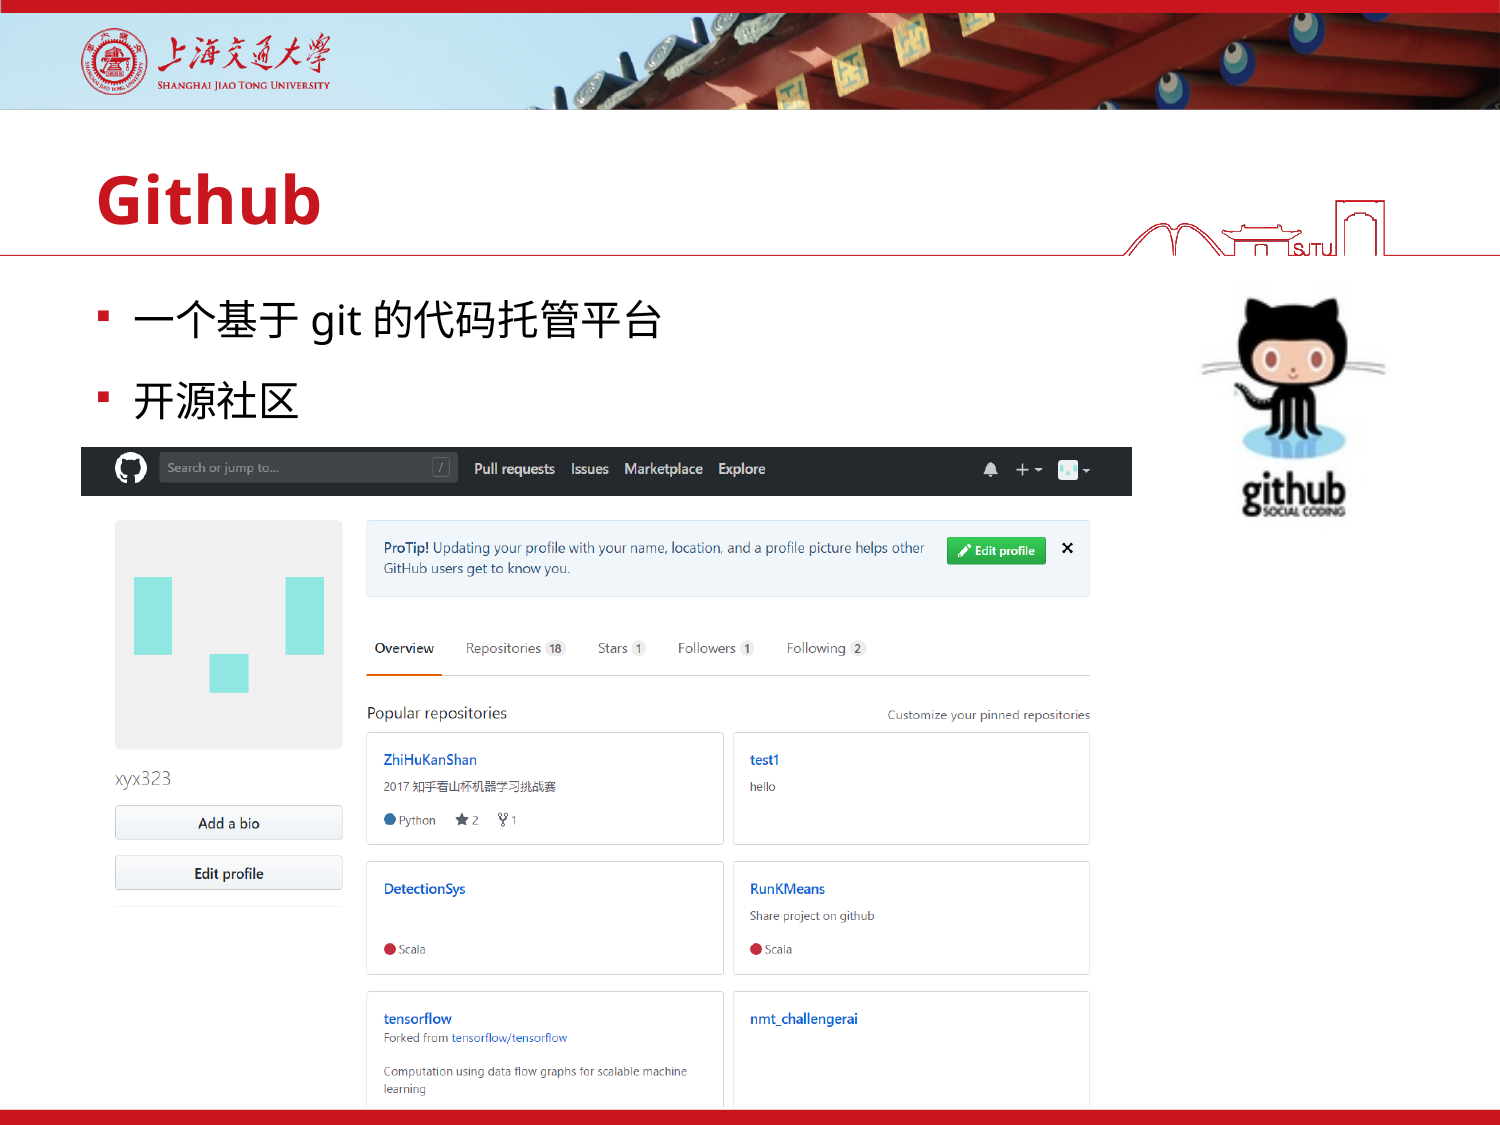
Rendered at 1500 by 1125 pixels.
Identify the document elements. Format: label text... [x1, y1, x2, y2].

picture [80, 447, 1132, 1107]
picture [1168, 283, 1421, 536]
picture [0, 200, 1500, 256]
picture [0, 0, 1500, 110]
list 一个基于git的代码托管平台 开源社区 [81, 276, 1455, 1084]
title Github [81, 159, 1455, 254]
